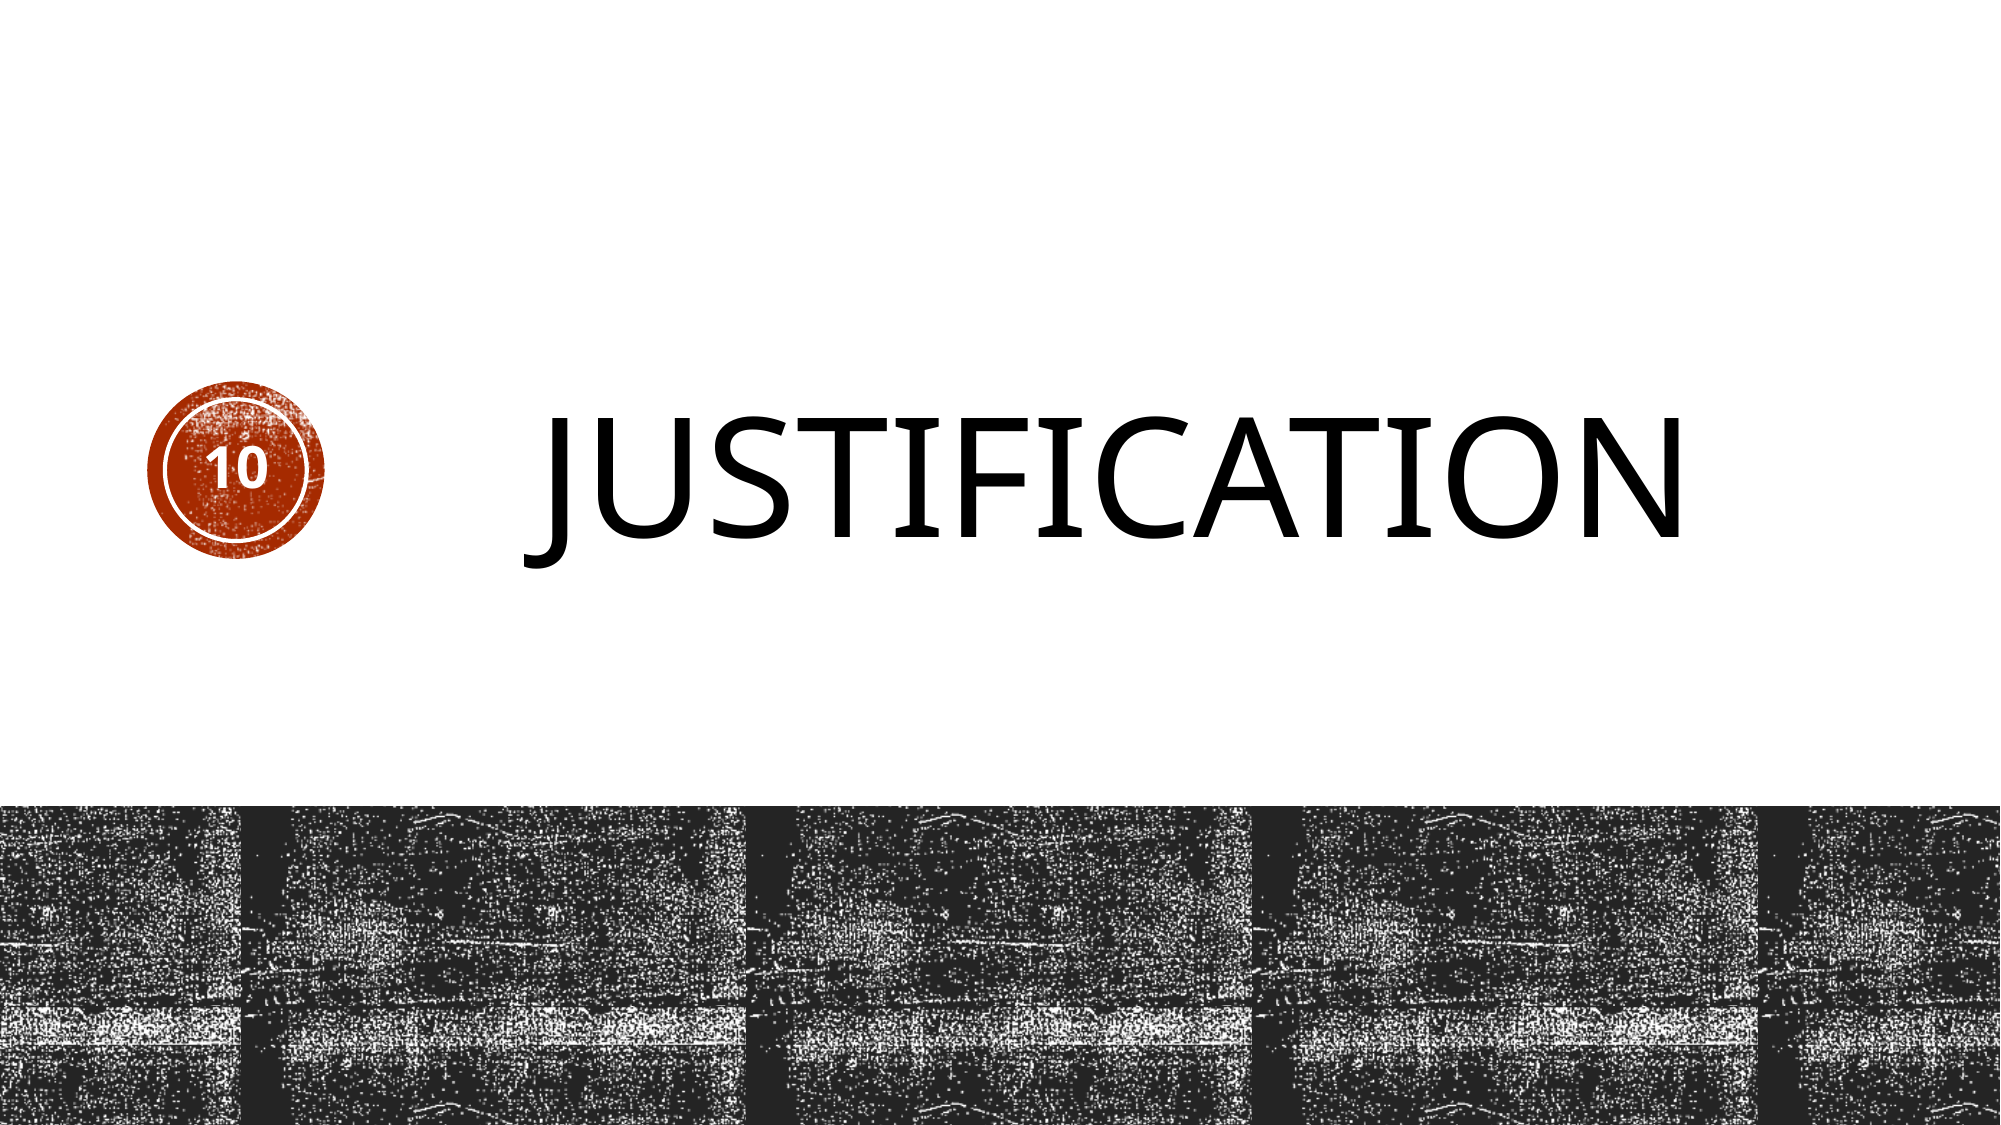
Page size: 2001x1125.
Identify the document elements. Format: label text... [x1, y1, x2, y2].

title Justification [355, 201, 1878, 779]
slide_number 10 [138, 411, 334, 530]
